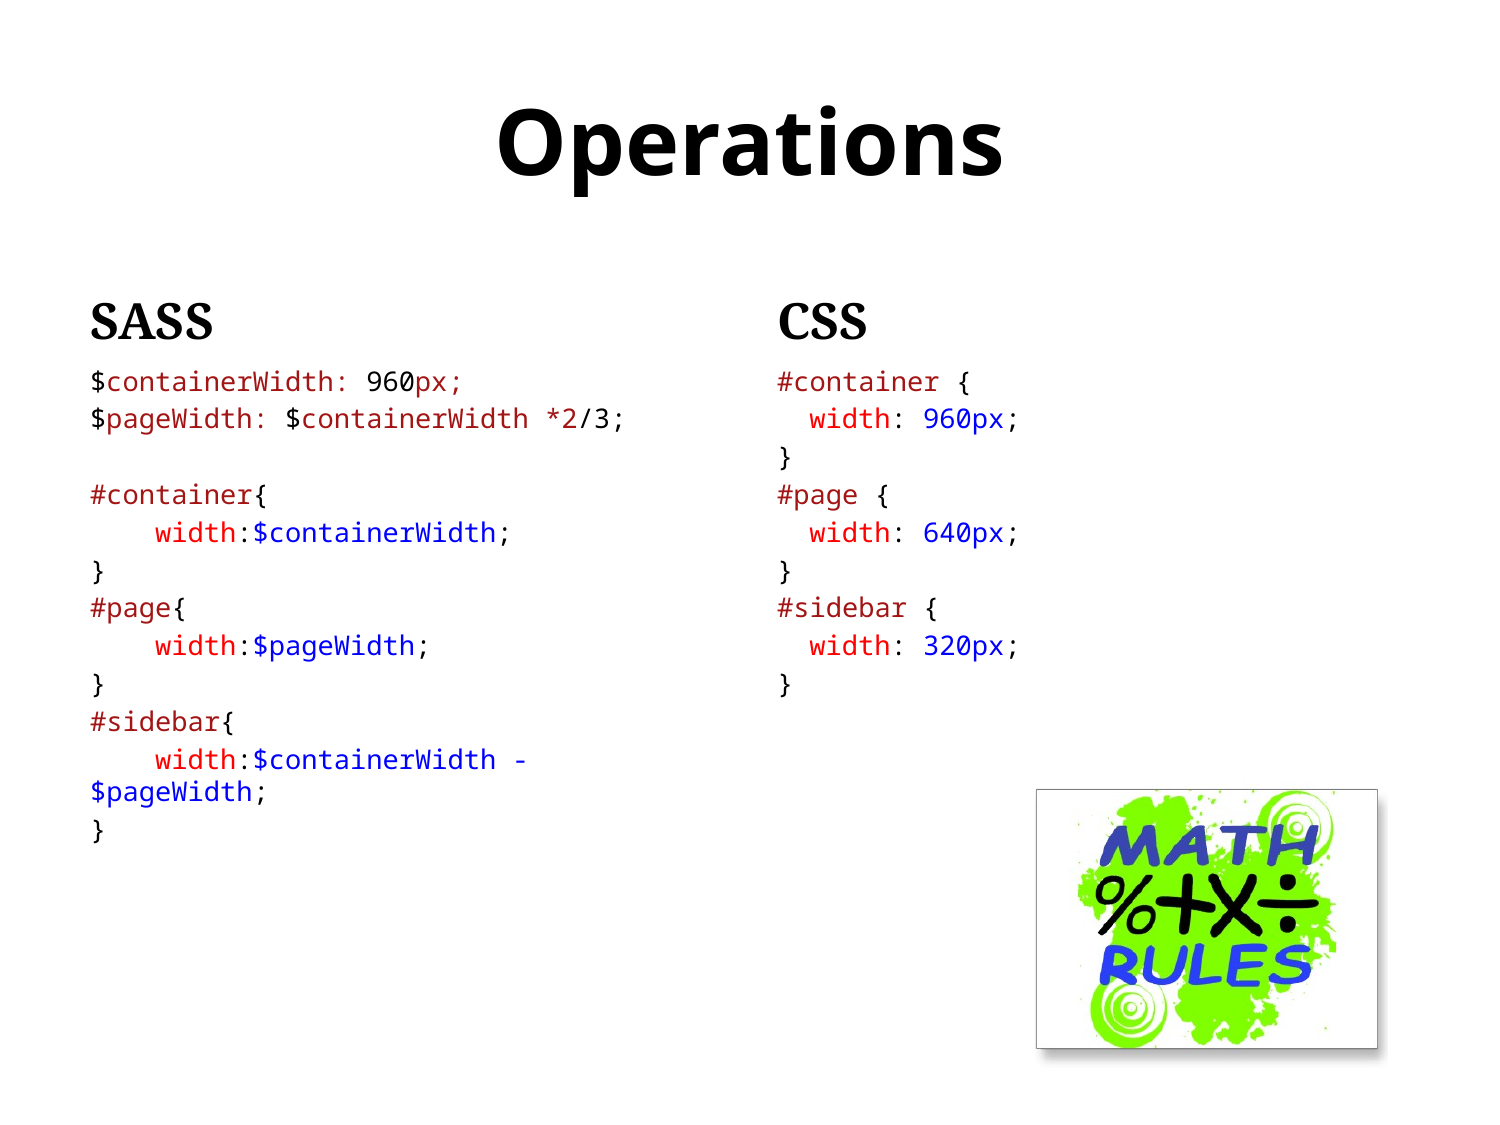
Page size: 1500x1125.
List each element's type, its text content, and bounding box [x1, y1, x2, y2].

list SASS [75, 251, 738, 356]
picture [1024, 737, 1388, 1101]
list #container { width: 960px; } #page { width: 640px; } #sidebar { width: 320px; } [761, 356, 1425, 1005]
list $containerWidth: 960px; $pageWidth: $containerWidth *2/3; #container{ width:$containerWidth; } #page{ width:$pageWidth; } #sidebar{ width:$containerWidth - $pageWidth; } [75, 356, 738, 1005]
title Operations [75, 45, 1425, 233]
list CSS [761, 251, 1425, 356]
